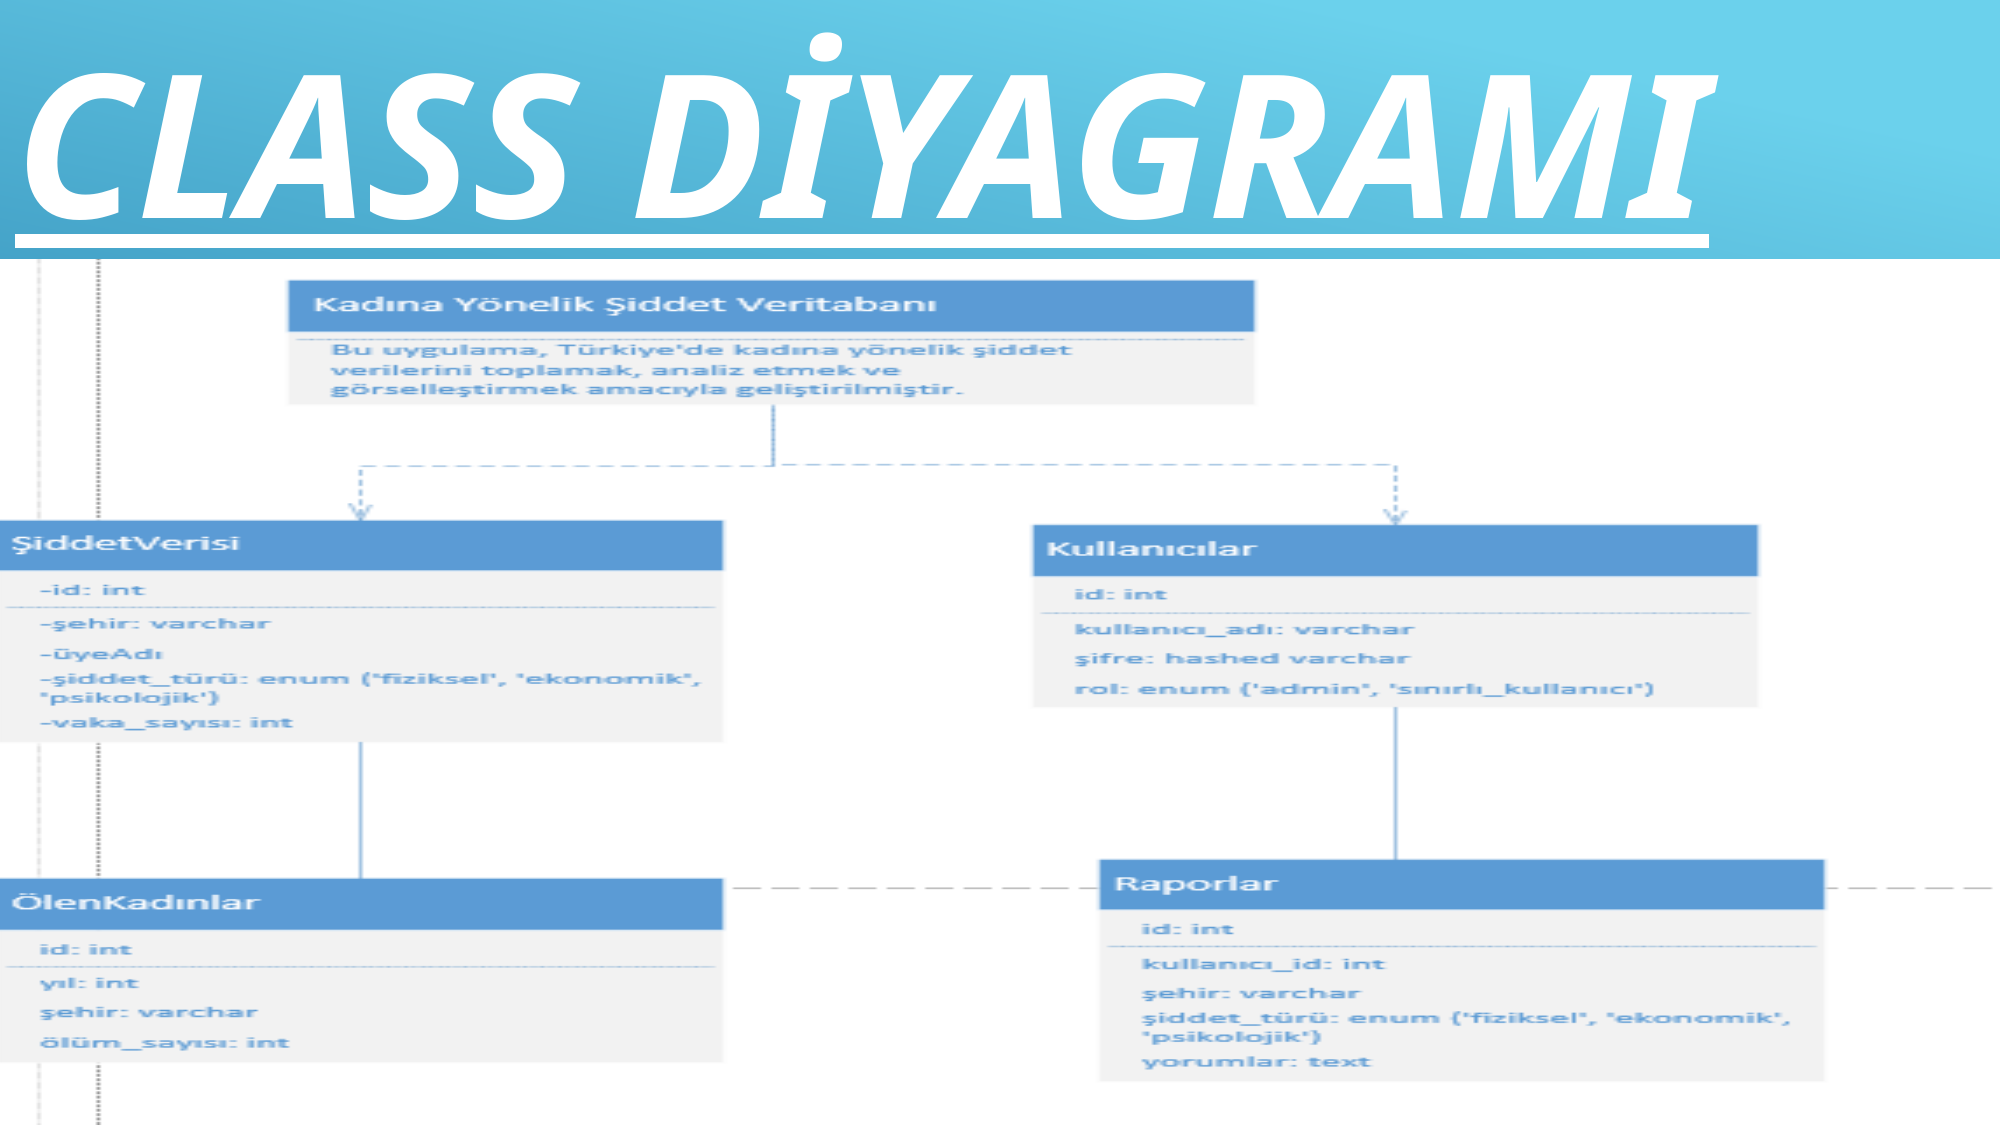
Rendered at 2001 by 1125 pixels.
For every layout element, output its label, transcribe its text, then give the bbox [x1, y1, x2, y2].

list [0, 259, 2000, 1125]
title CLASS DİYAGRAMI [0, 0, 2000, 259]
